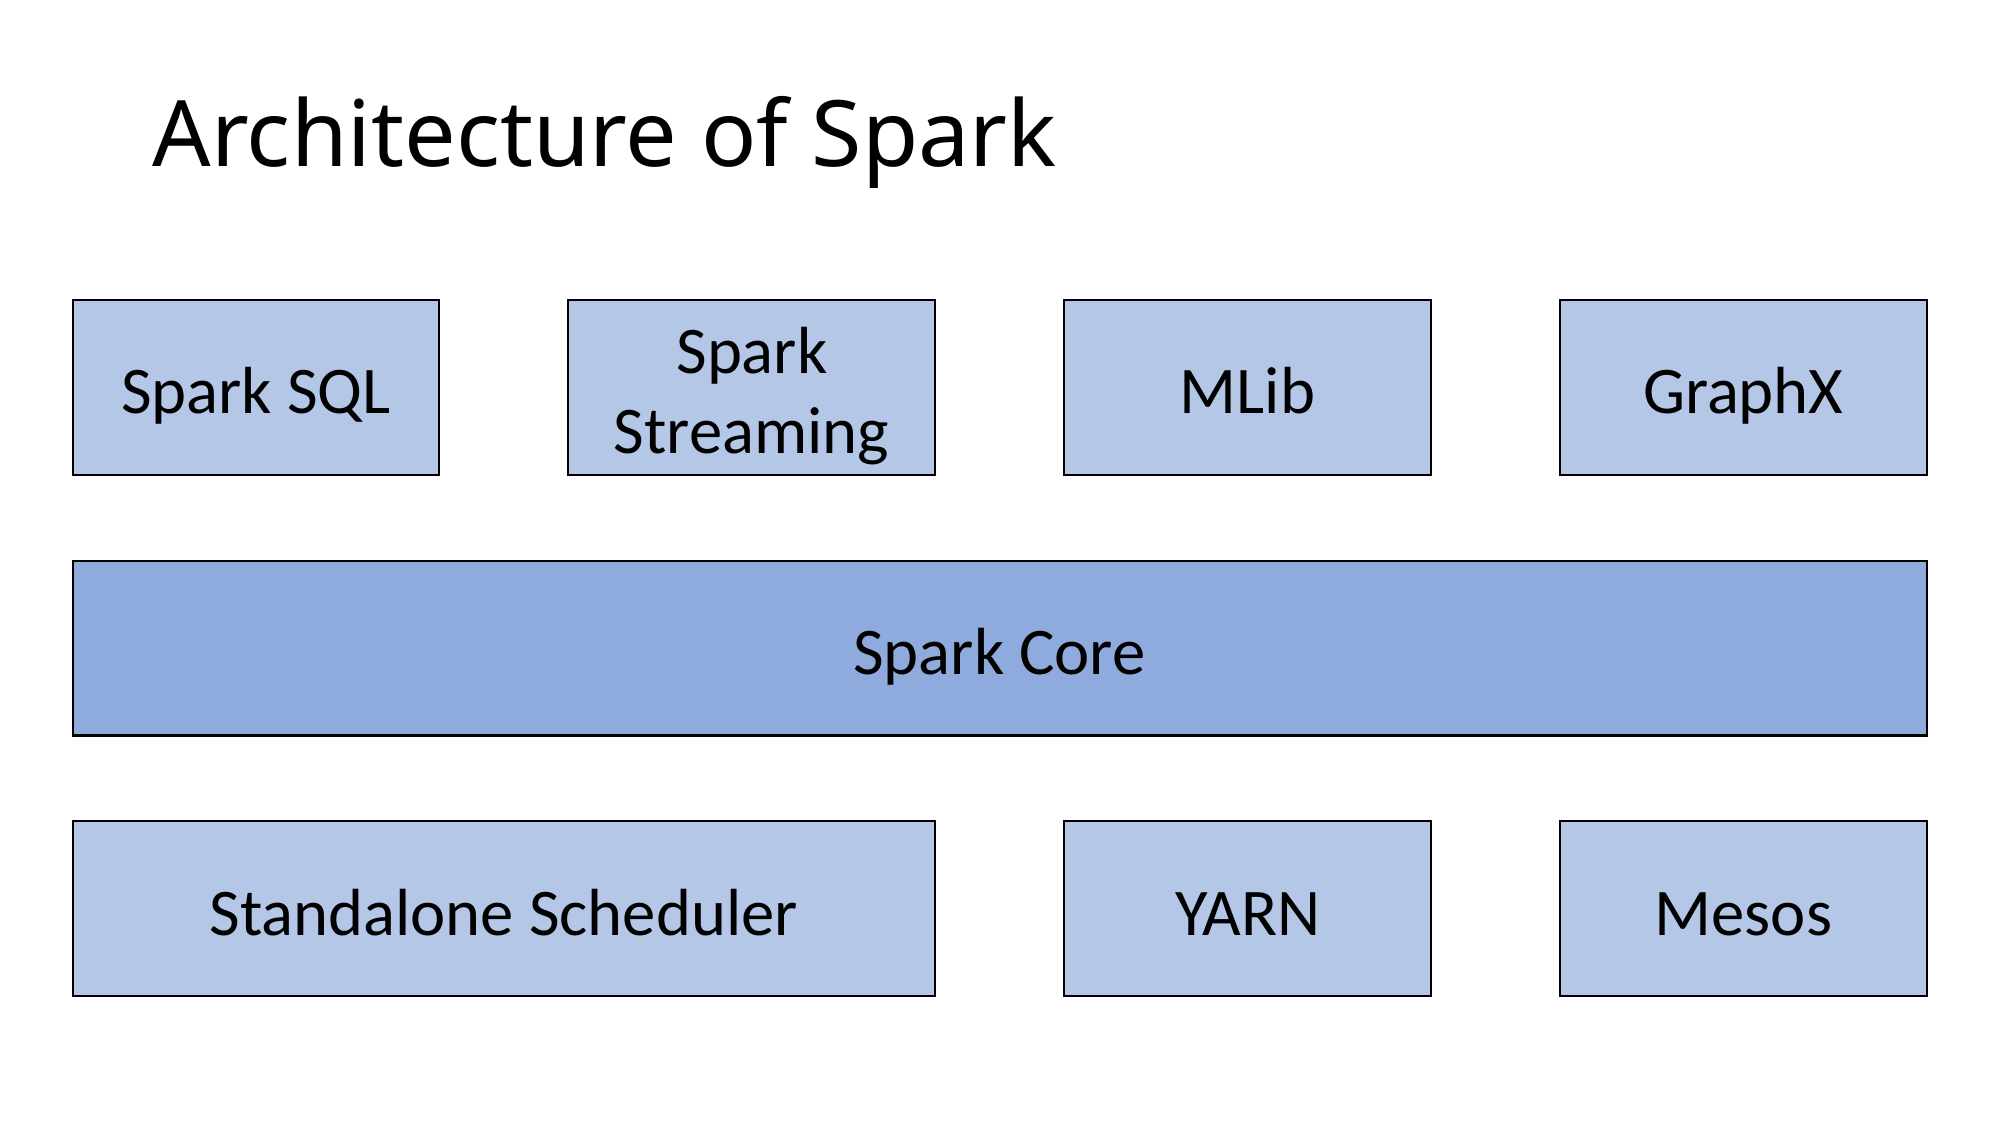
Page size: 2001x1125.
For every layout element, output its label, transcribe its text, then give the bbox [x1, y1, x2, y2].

text_box Spark Streaming [567, 299, 936, 476]
text_box Spark Core [72, 560, 1928, 737]
text_box YARN [1063, 820, 1432, 997]
text_box Mesos [1559, 820, 1928, 997]
text_box Spark SQL [72, 299, 440, 476]
text_box MLib [1063, 299, 1432, 476]
text_box Standalone Scheduler [72, 820, 936, 997]
title Architecture of Spark [137, 59, 1863, 214]
text_box GraphX [1559, 299, 1928, 476]
